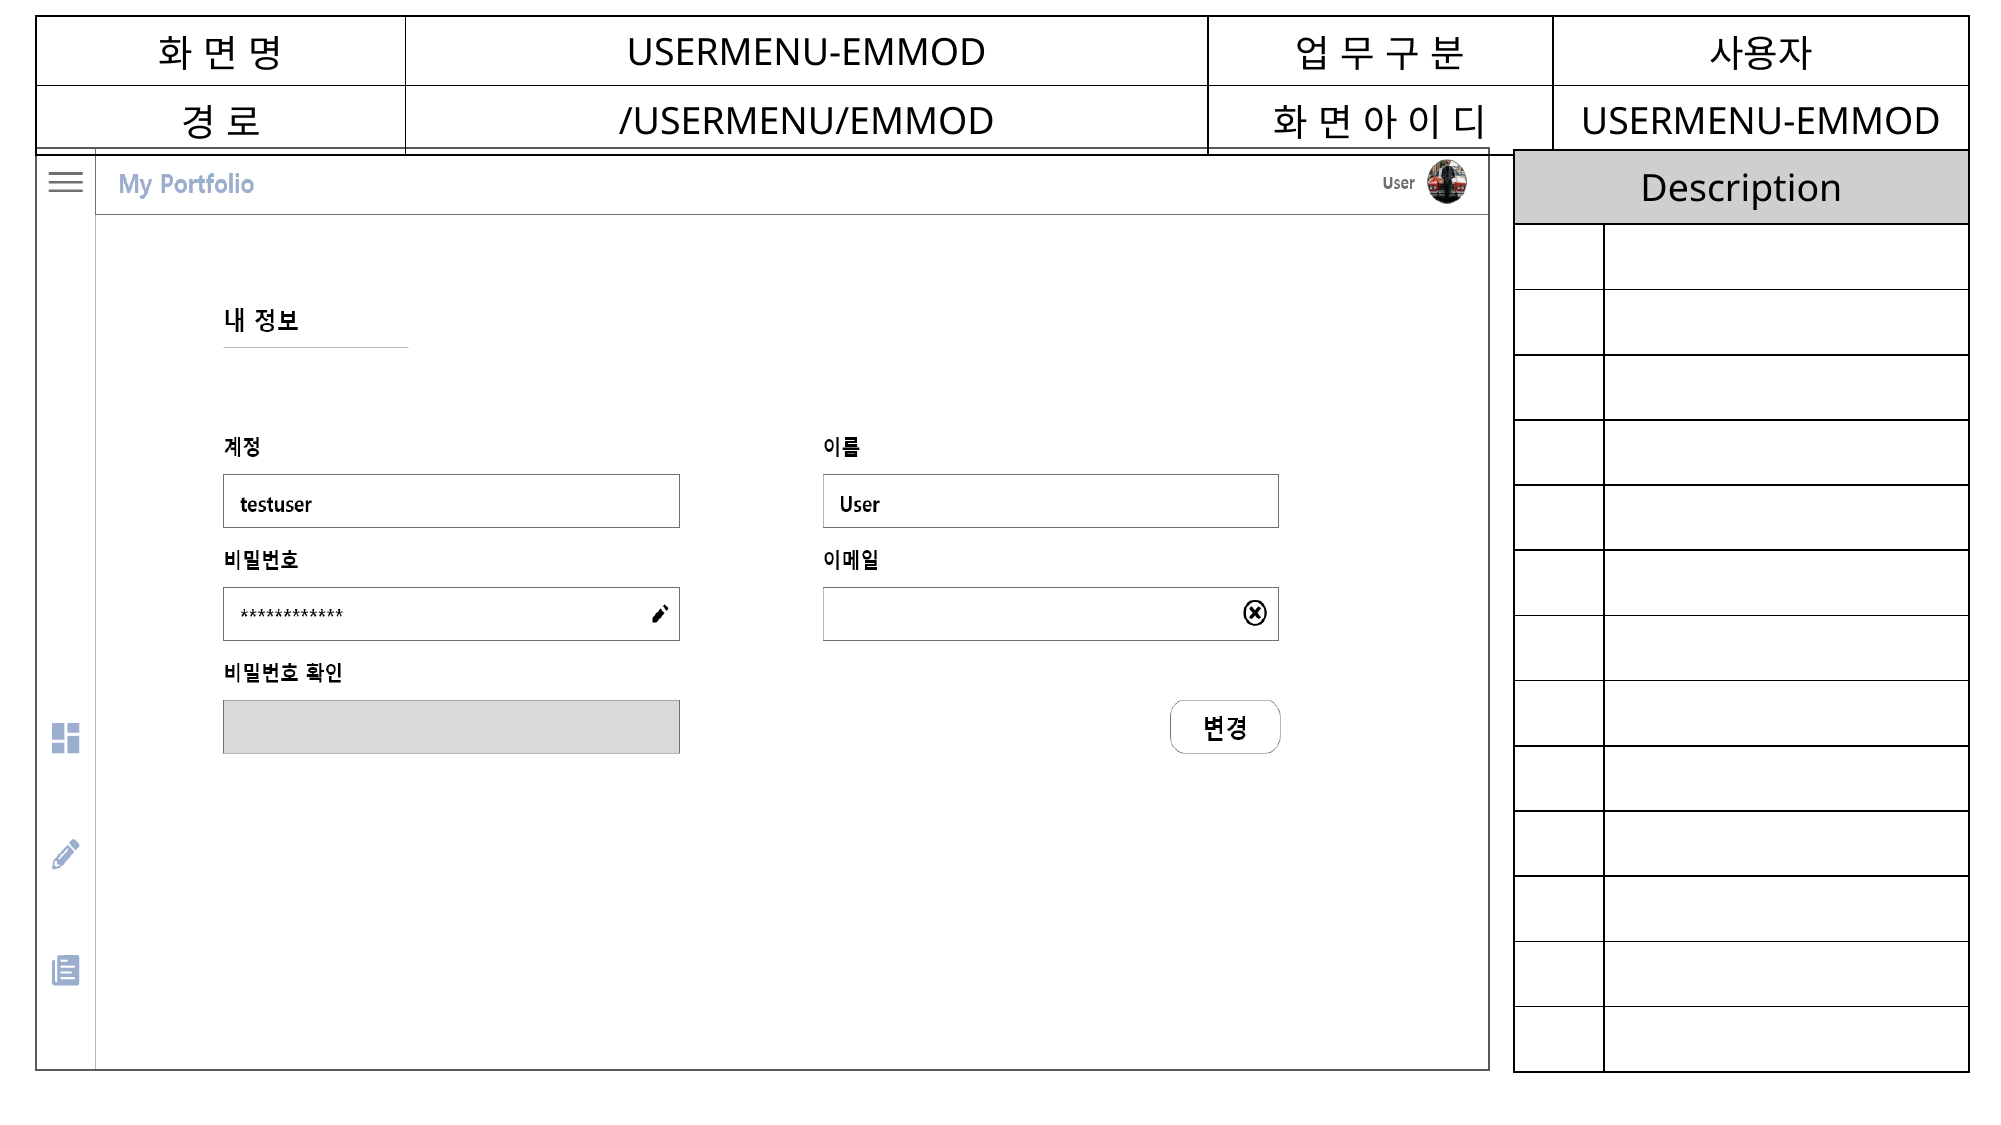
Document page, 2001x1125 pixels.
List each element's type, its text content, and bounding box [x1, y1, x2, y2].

table_cell [1605, 551, 1968, 615]
table_cell [1515, 225, 1603, 289]
table_cell [1515, 1007, 1603, 1071]
table_cell [1515, 551, 1603, 615]
table_cell [1515, 290, 1603, 354]
table_cell [1515, 812, 1603, 875]
table_header USERMENU-EMMOD [406, 17, 1207, 85]
table_cell [1515, 486, 1603, 549]
table_cell [1605, 812, 1968, 875]
table_cell [1605, 486, 1968, 549]
table_cell [1605, 681, 1968, 745]
table_header 사용자 [1554, 17, 1968, 85]
table_cell [1605, 225, 1968, 289]
table_cell /USERMENU/EMMOD [406, 86, 1207, 154]
table_cell 화 면 아 이 디 [1209, 86, 1552, 154]
table_cell [1515, 942, 1603, 1006]
table_cell [1515, 421, 1603, 484]
table_cell [1605, 421, 1968, 484]
table_cell [1605, 1007, 1968, 1071]
table_cell USERMENU-EMMOD [1554, 86, 1968, 149]
table_cell [1605, 290, 1968, 354]
table_cell 경 로 [37, 86, 405, 154]
table_cell [1515, 747, 1603, 810]
table_cell [1605, 942, 1968, 1006]
table_cell [1515, 356, 1603, 419]
table_cell [1605, 877, 1968, 941]
table_header 화 면 명 [37, 17, 405, 85]
table_cell [1605, 747, 1968, 810]
table_cell [1515, 877, 1603, 941]
table_cell [1515, 616, 1603, 680]
table_cell [1515, 681, 1603, 745]
table_cell [1605, 356, 1968, 419]
table_cell [1605, 616, 1968, 680]
table_header Description [1515, 151, 1968, 223]
table_header 업 무 구 분 [1209, 17, 1552, 85]
text_box [35, 156, 1490, 1071]
